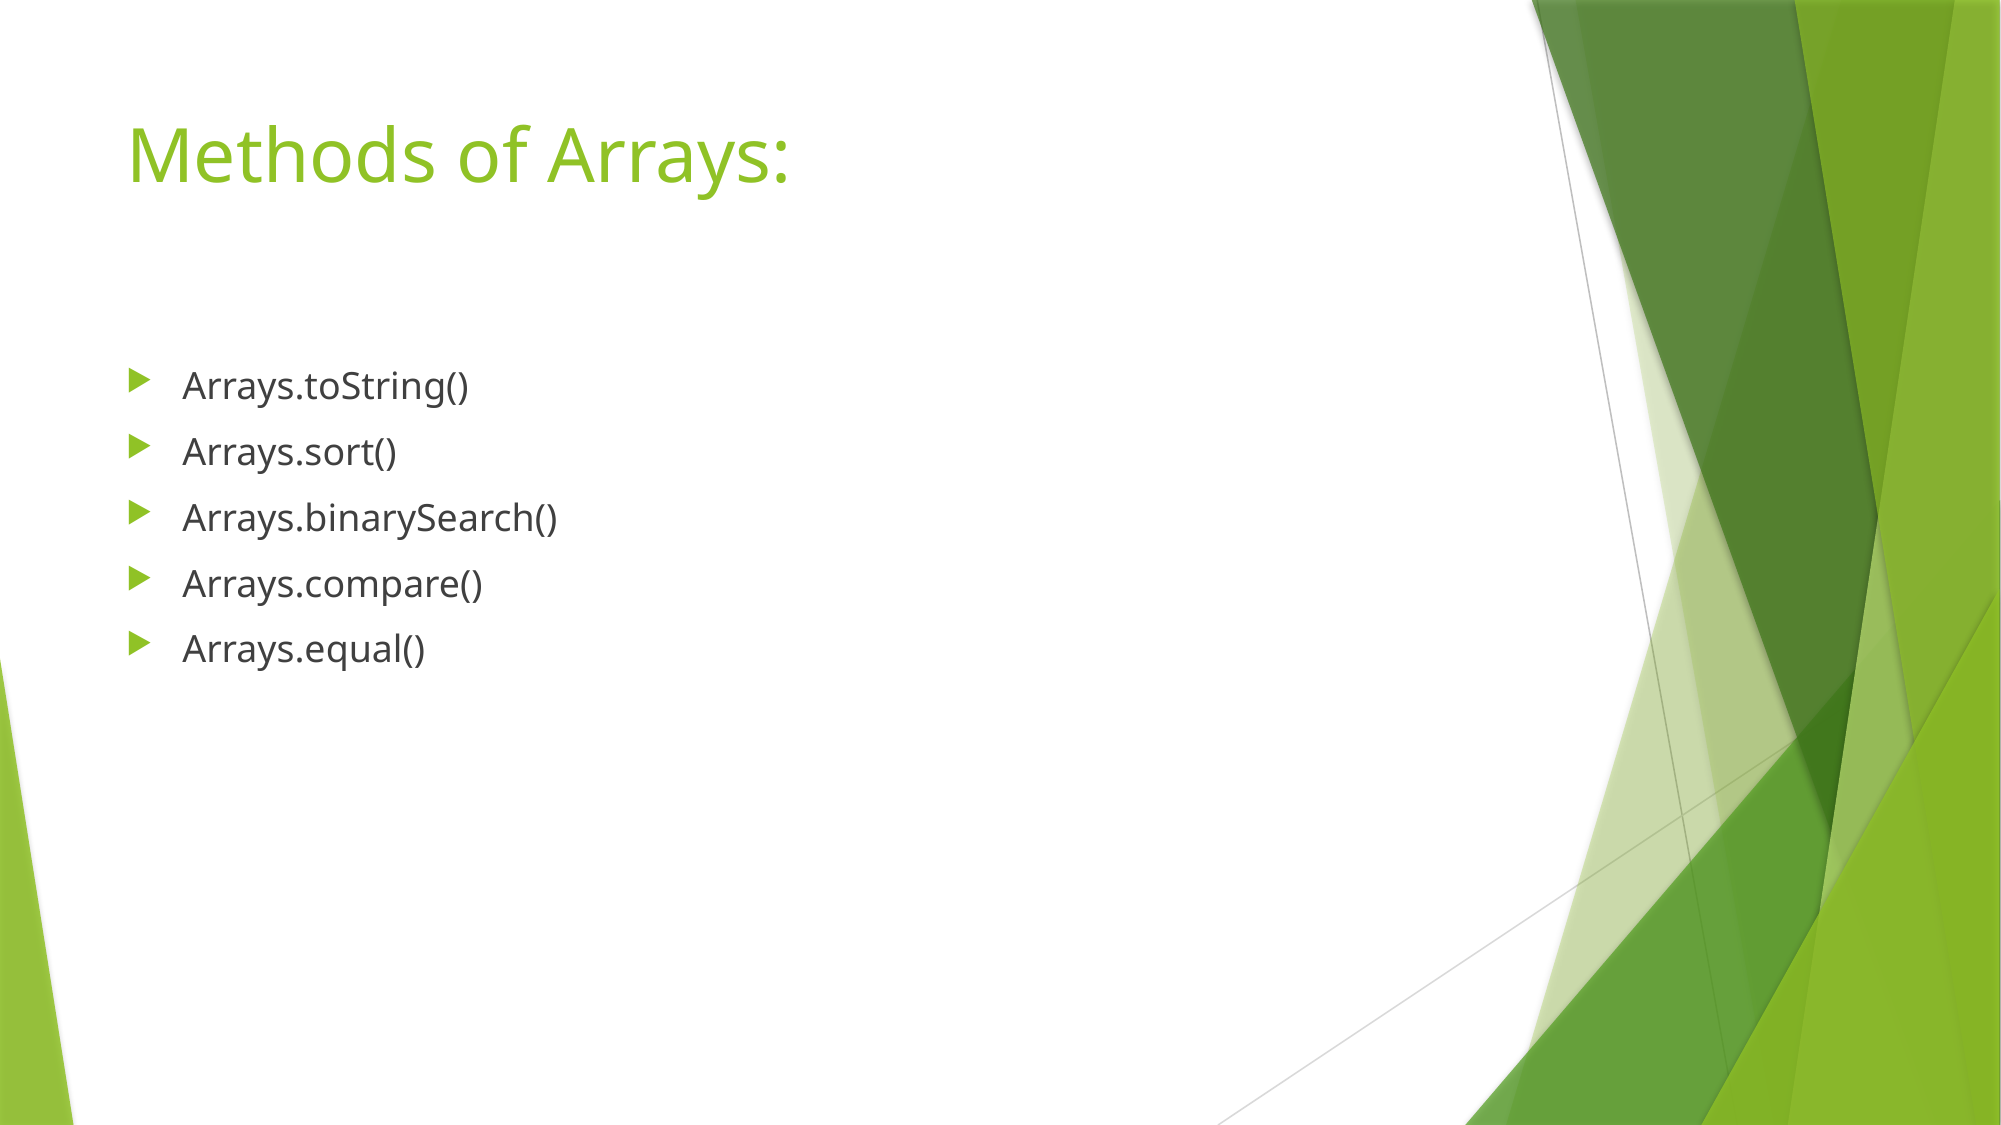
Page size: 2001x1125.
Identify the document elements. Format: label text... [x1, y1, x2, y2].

list Arrays.toString() Arrays.sort() Arrays.binarySearch() Arrays.compare() Arrays.equal() [111, 354, 1522, 992]
title Methods of Arrays: [111, 99, 1522, 317]
